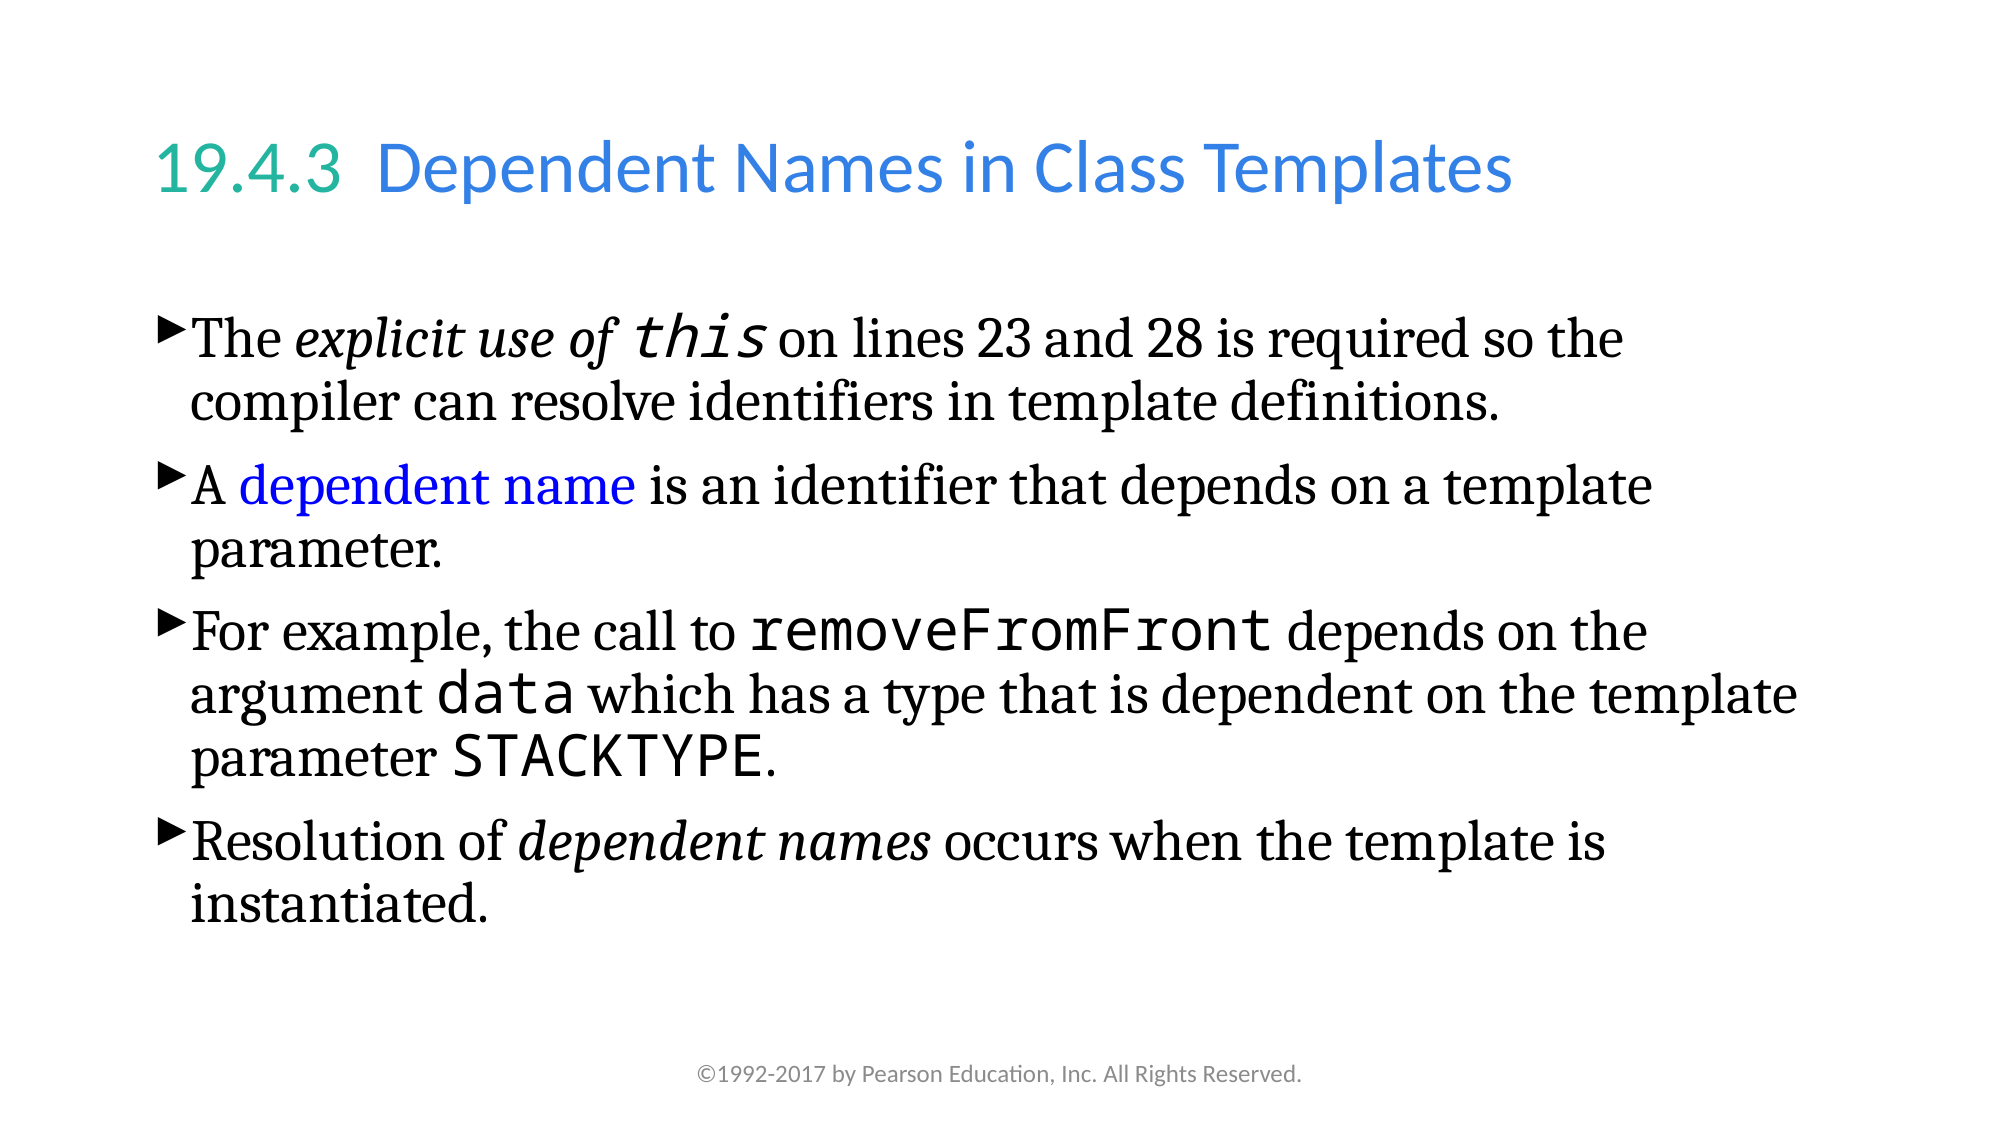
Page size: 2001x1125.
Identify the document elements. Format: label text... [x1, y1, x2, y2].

list The explicit use of this on lines 23 and 28 is required so the compiler can resolve identifiers in template definitions. A dependent name is an identifier that depends on a template parameter. For example, the call to removeFromFront depends on the argument data which has a type that is dependent on the template parameter STACKTYPE. Resolution of dependent names occurs when the template is instantiated. [138, 299, 1863, 1043]
footer ©1992-2017 by Pearson Education, Inc. All Rights Reserved. [662, 1042, 1338, 1103]
title 19.4.3 Dependent Names in Class Templates [137, 59, 1863, 278]
